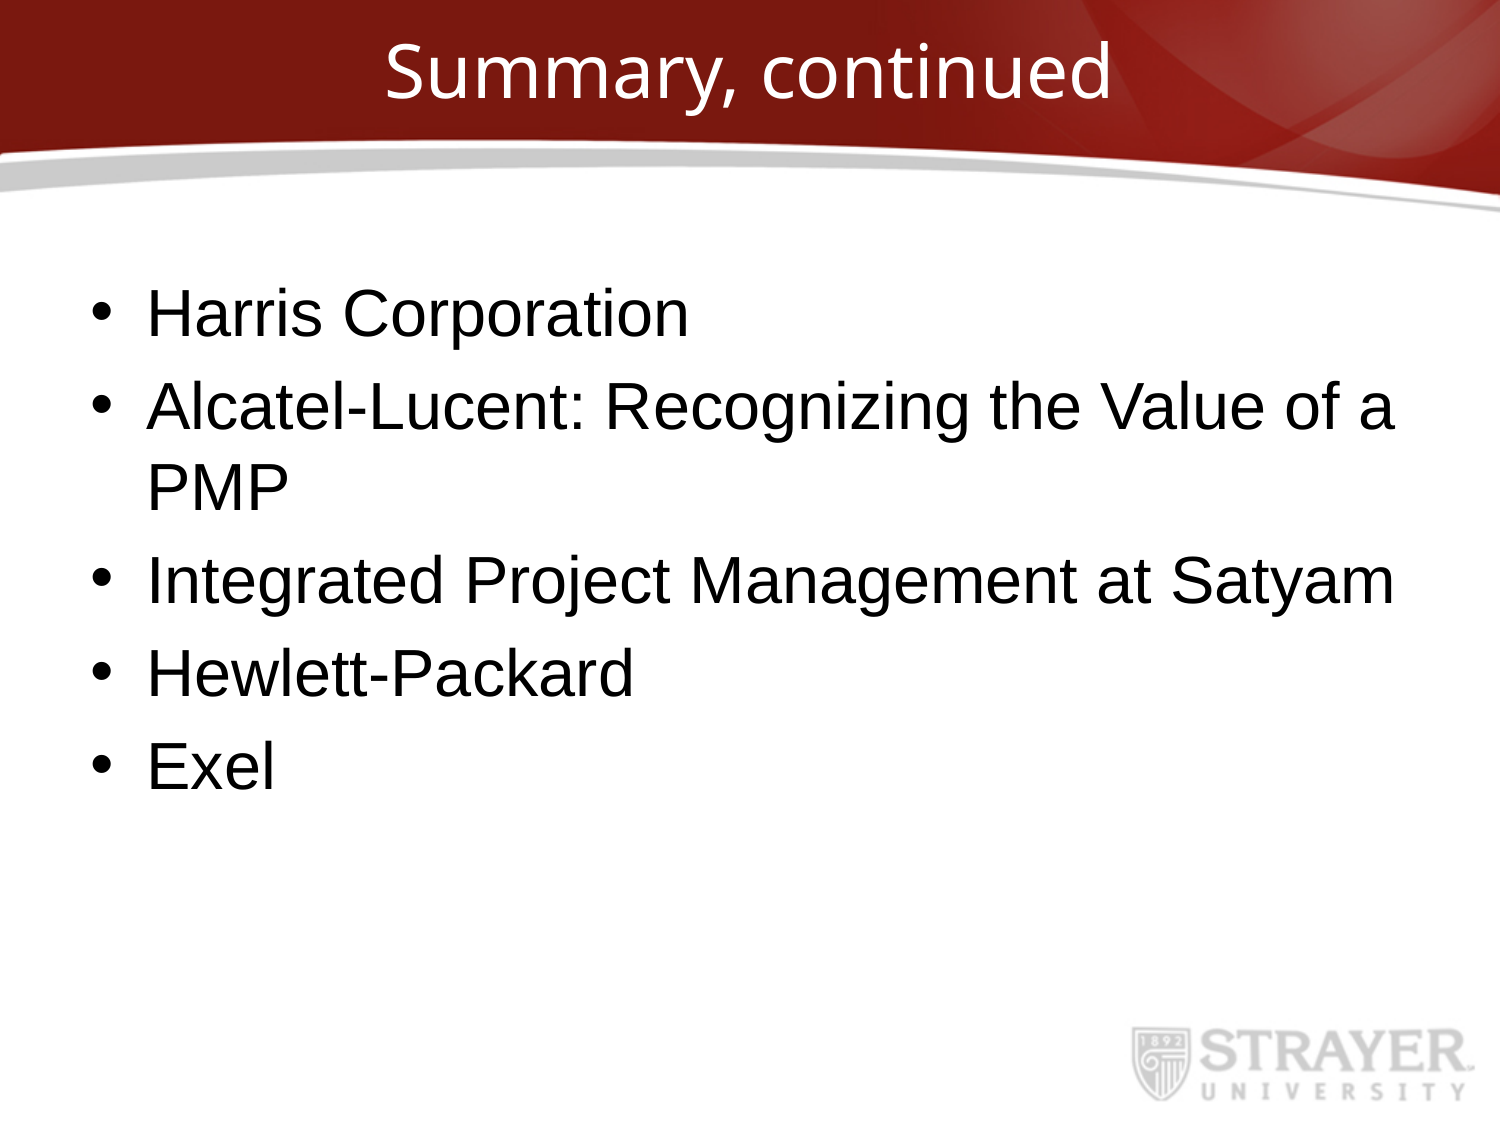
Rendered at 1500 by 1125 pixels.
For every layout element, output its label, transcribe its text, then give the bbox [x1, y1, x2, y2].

list Harris Corporation Alcatel-Lucent: Recognizing the Value of a PMP Integrated Project Management at Satyam Hewlett-Packard Exel [75, 262, 1425, 1005]
title Summary, continued [75, 0, 1425, 138]
picture [0, 0, 1500, 1125]
